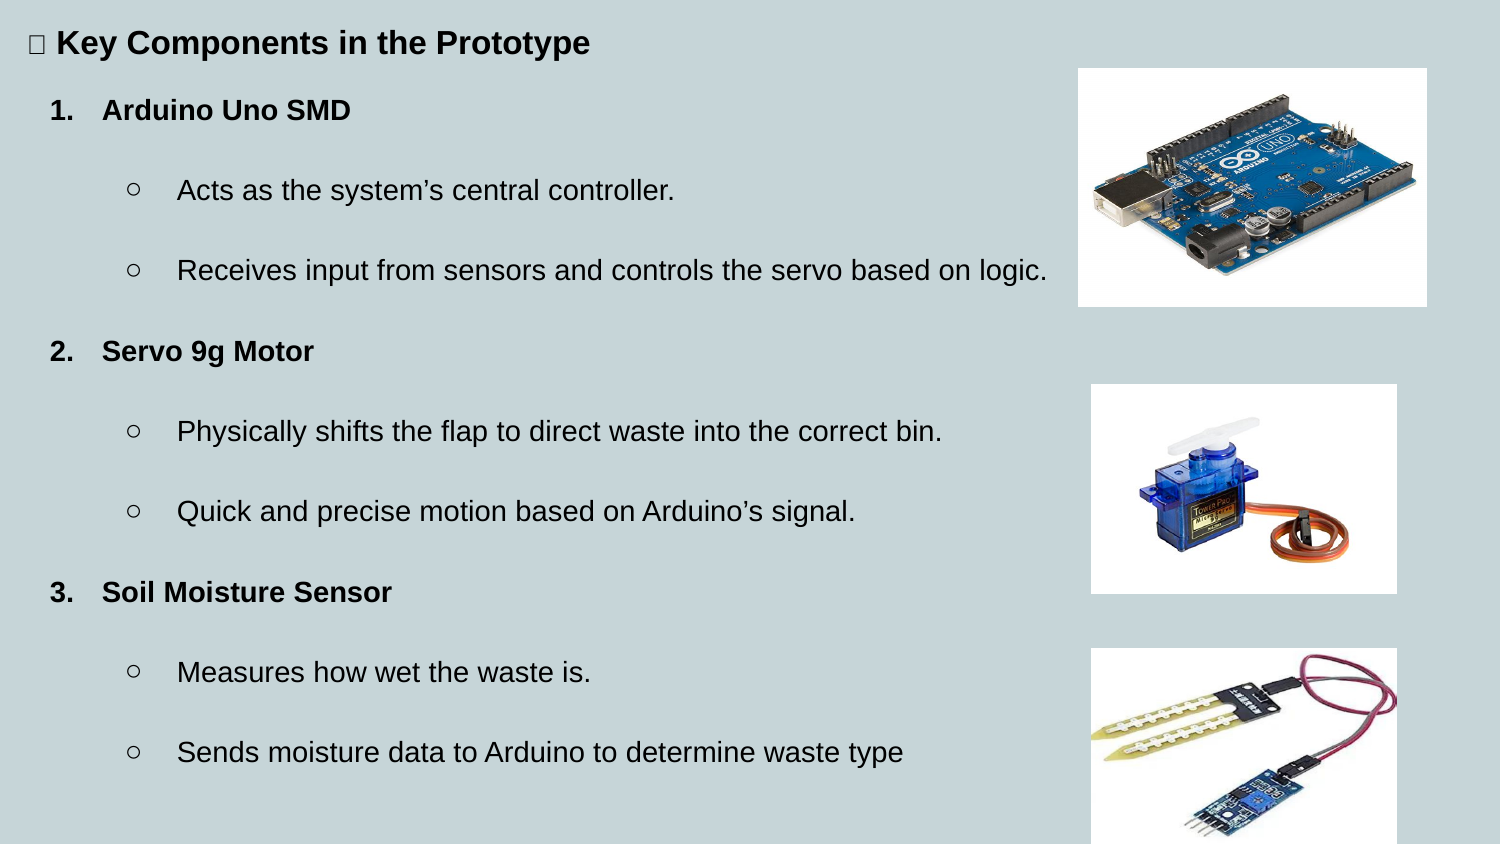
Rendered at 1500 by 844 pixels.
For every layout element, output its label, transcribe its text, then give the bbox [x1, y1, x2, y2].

text_box 🔩 Key Components in the Prototype Arduino Uno SMD Acts as the system’s central controller. Receives input from sensors and controls the servo based on logic. Servo 9g Motor Physically shifts the flap to direct waste into the correct bin. Quick and precise motion based on Arduino’s signal. Soil Moisture Sensor Measures how wet the waste is. Sends moisture data to Arduino to determine waste type [11, 0, 1488, 844]
picture [1078, 67, 1427, 307]
picture [1091, 648, 1397, 844]
picture [1091, 384, 1397, 595]
